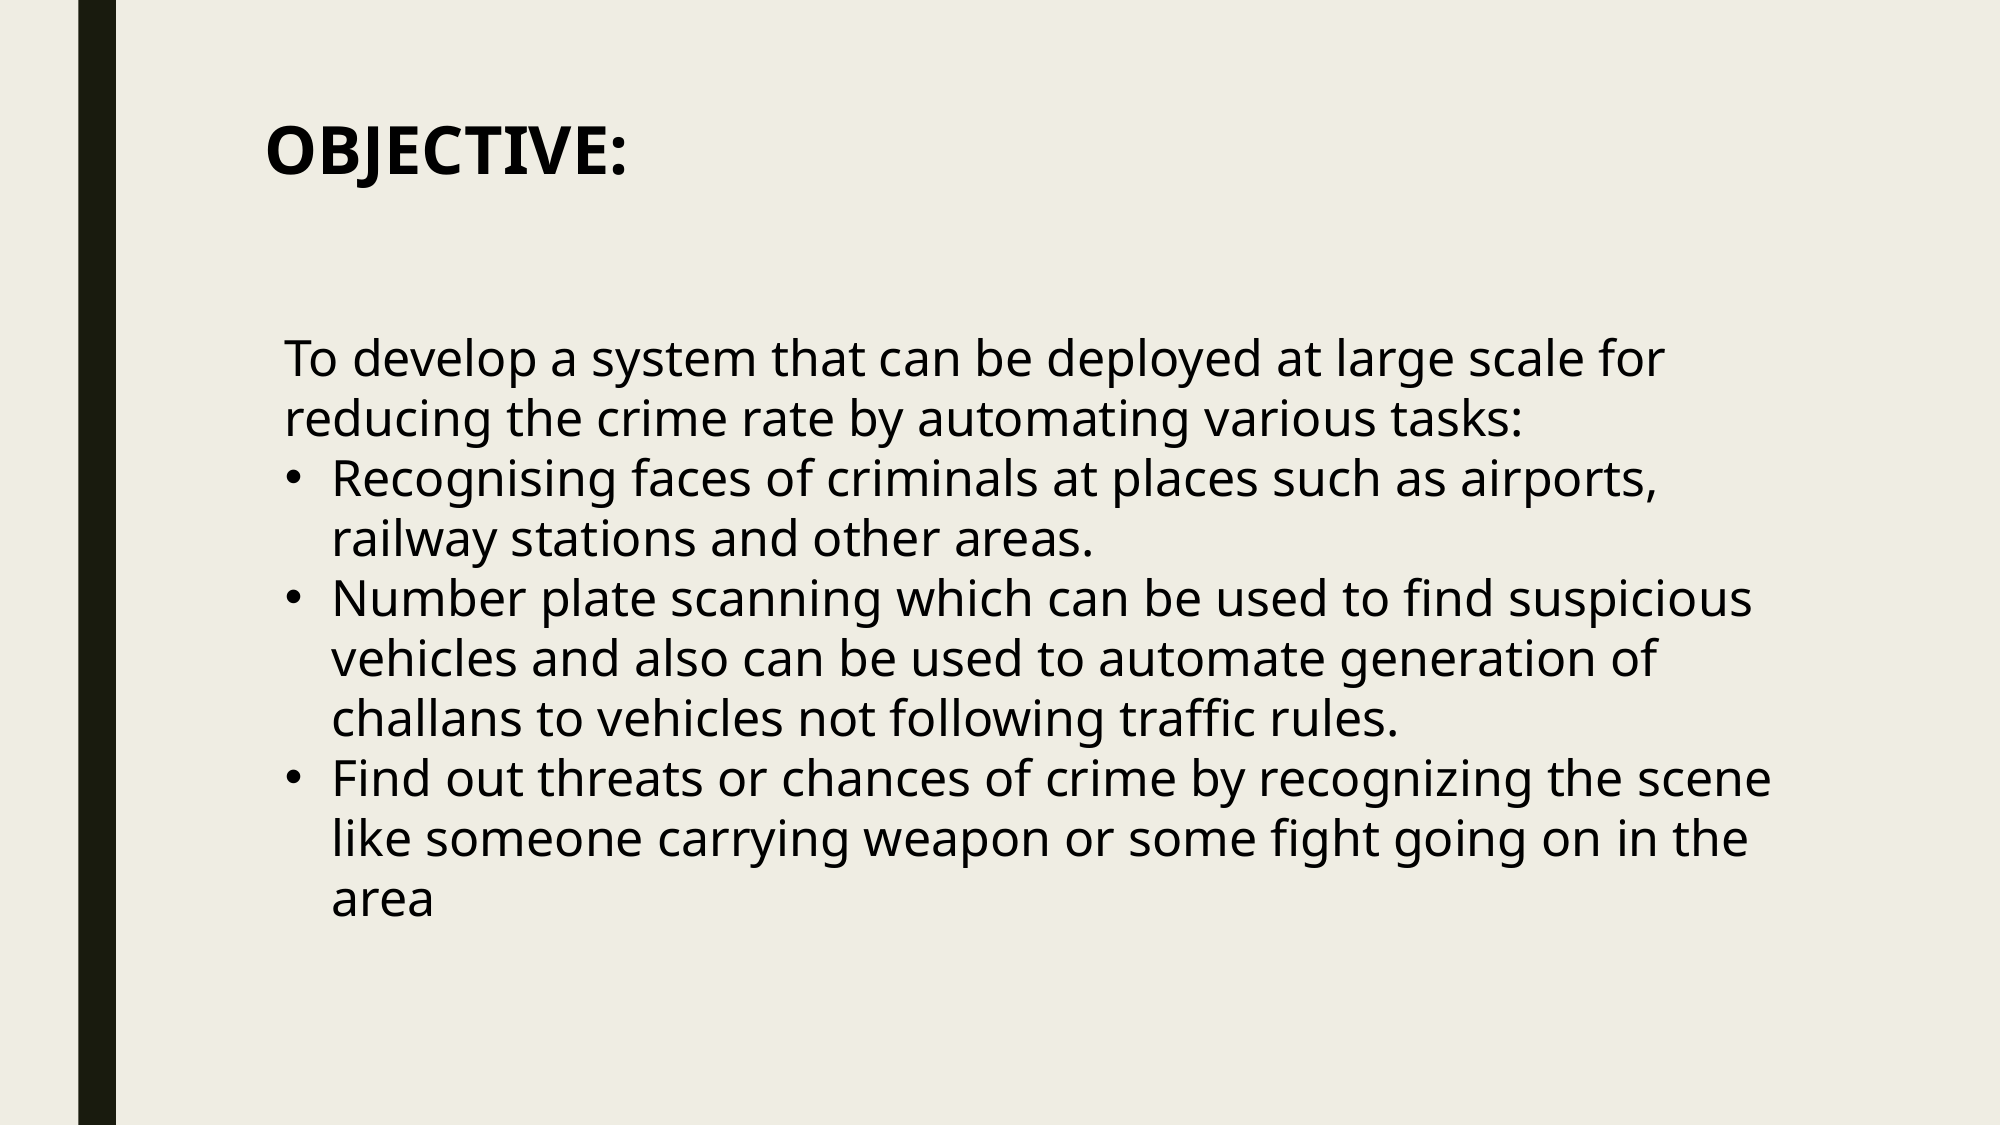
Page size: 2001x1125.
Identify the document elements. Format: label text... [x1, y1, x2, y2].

text_box To develop a system that can be deployed at large scale for reducing the crime rate by automating various tasks: Recognising faces of criminals at places such as airports, railway stations and other areas. Number plate scanning which can be used to find suspicious vehicles and also can be used to automate generation of challans to vehicles not following traffic rules. Find out threats or chances of crime by recognizing the scene like someone carrying weapon or some fight going on in the area [270, 319, 1835, 934]
text_box OBJECTIVE: [249, 100, 644, 196]
